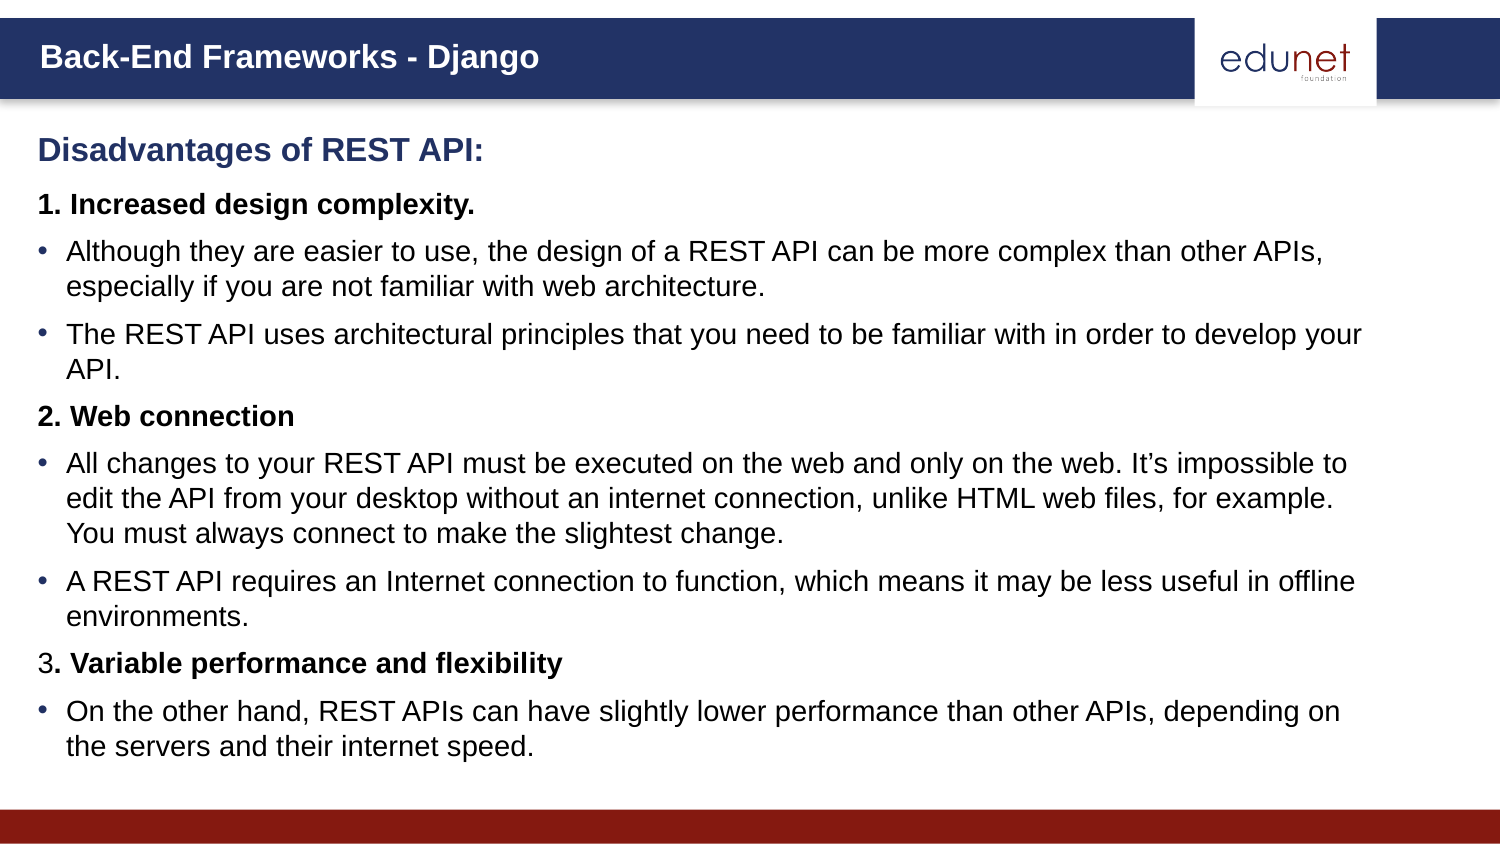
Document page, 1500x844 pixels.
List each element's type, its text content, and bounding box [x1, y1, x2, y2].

text_box Disadvantages of REST API: [37, 125, 750, 168]
subtitle 1. Increased design complexity. Although they are easier to use, the design of a REST API can be more complex than other APIs, especially if you are not familiar with web architecture. The REST API uses architectural principles that you need to be familiar with in order to develop your API. 2. Web connection All changes to your REST API must be executed on the web and only on the web. It’s impossible to edit the API from your desktop without an internet connection, unlike HTML web files, for example. You must always connect to make the slightest change. A REST API requires an Internet connection to function, which means it may be less useful in offline environments. 3. Variable performance and flexibility On the other hand, REST APIs can have slightly lower performance than other APIs, depending on the servers and their internet speed. [37, 185, 1388, 768]
picture [1215, 38, 1356, 86]
